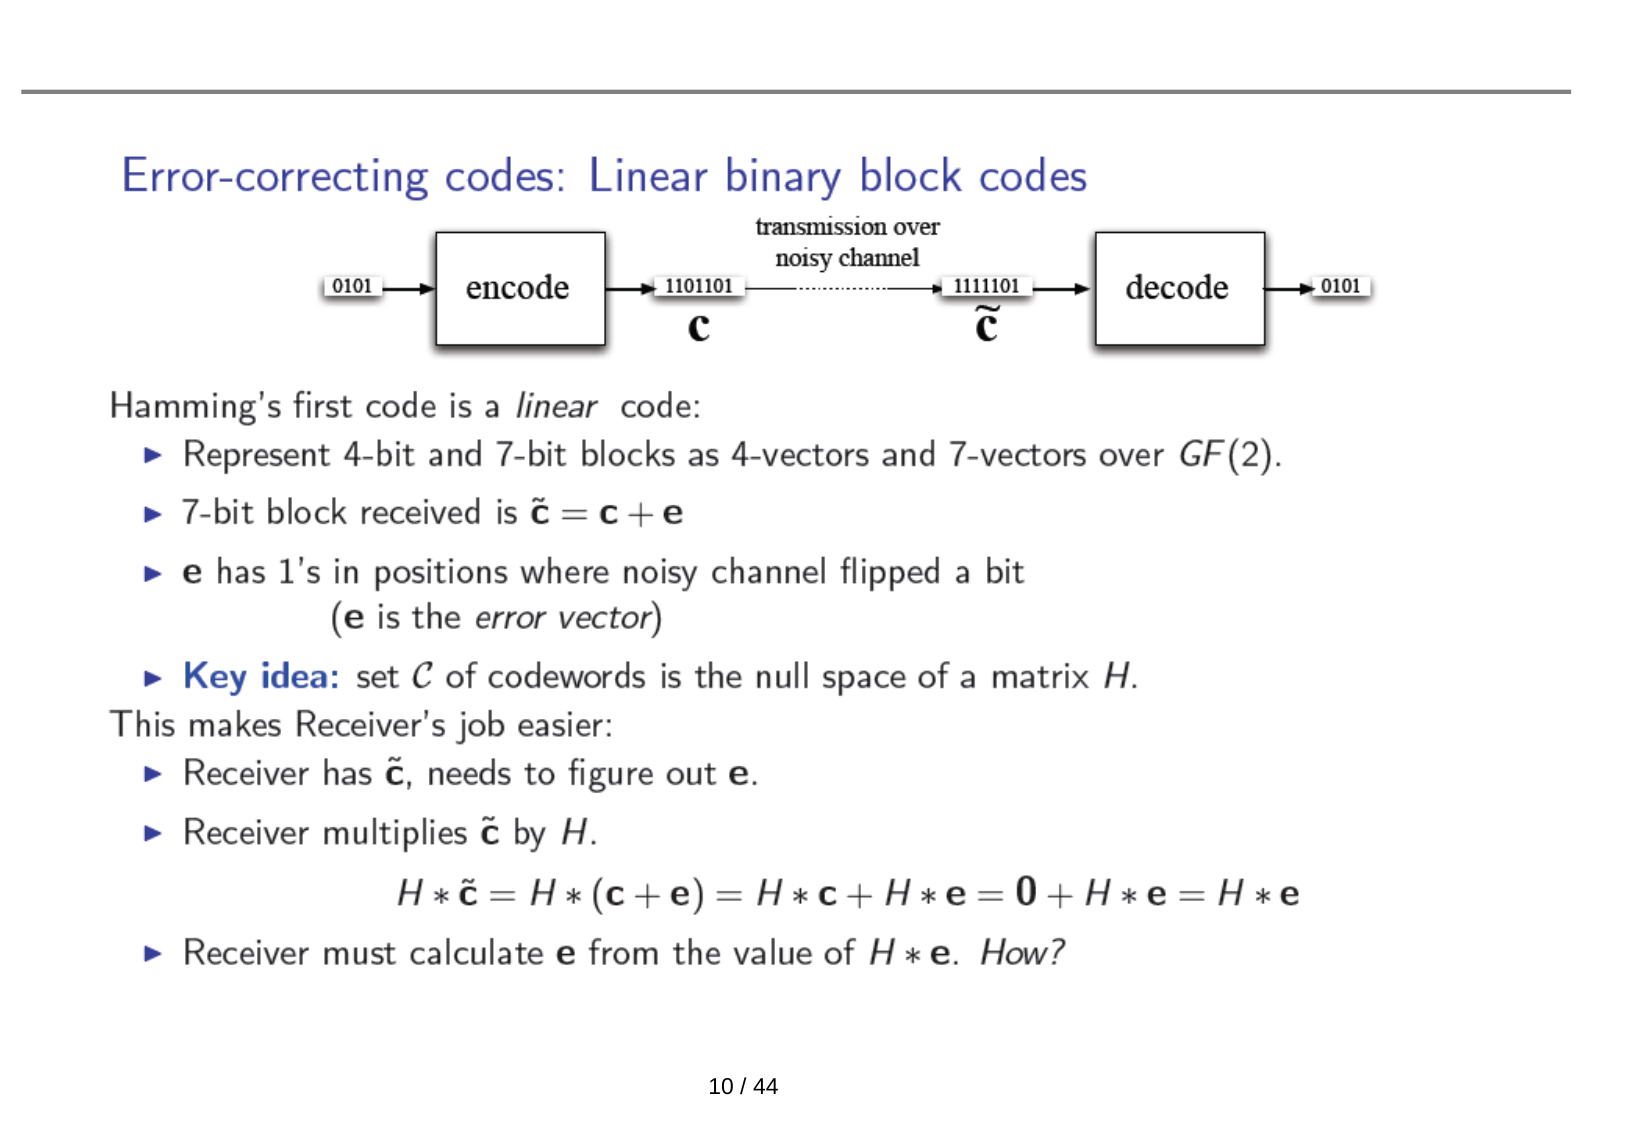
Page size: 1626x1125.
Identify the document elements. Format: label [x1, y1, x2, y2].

picture [95, 145, 1530, 980]
